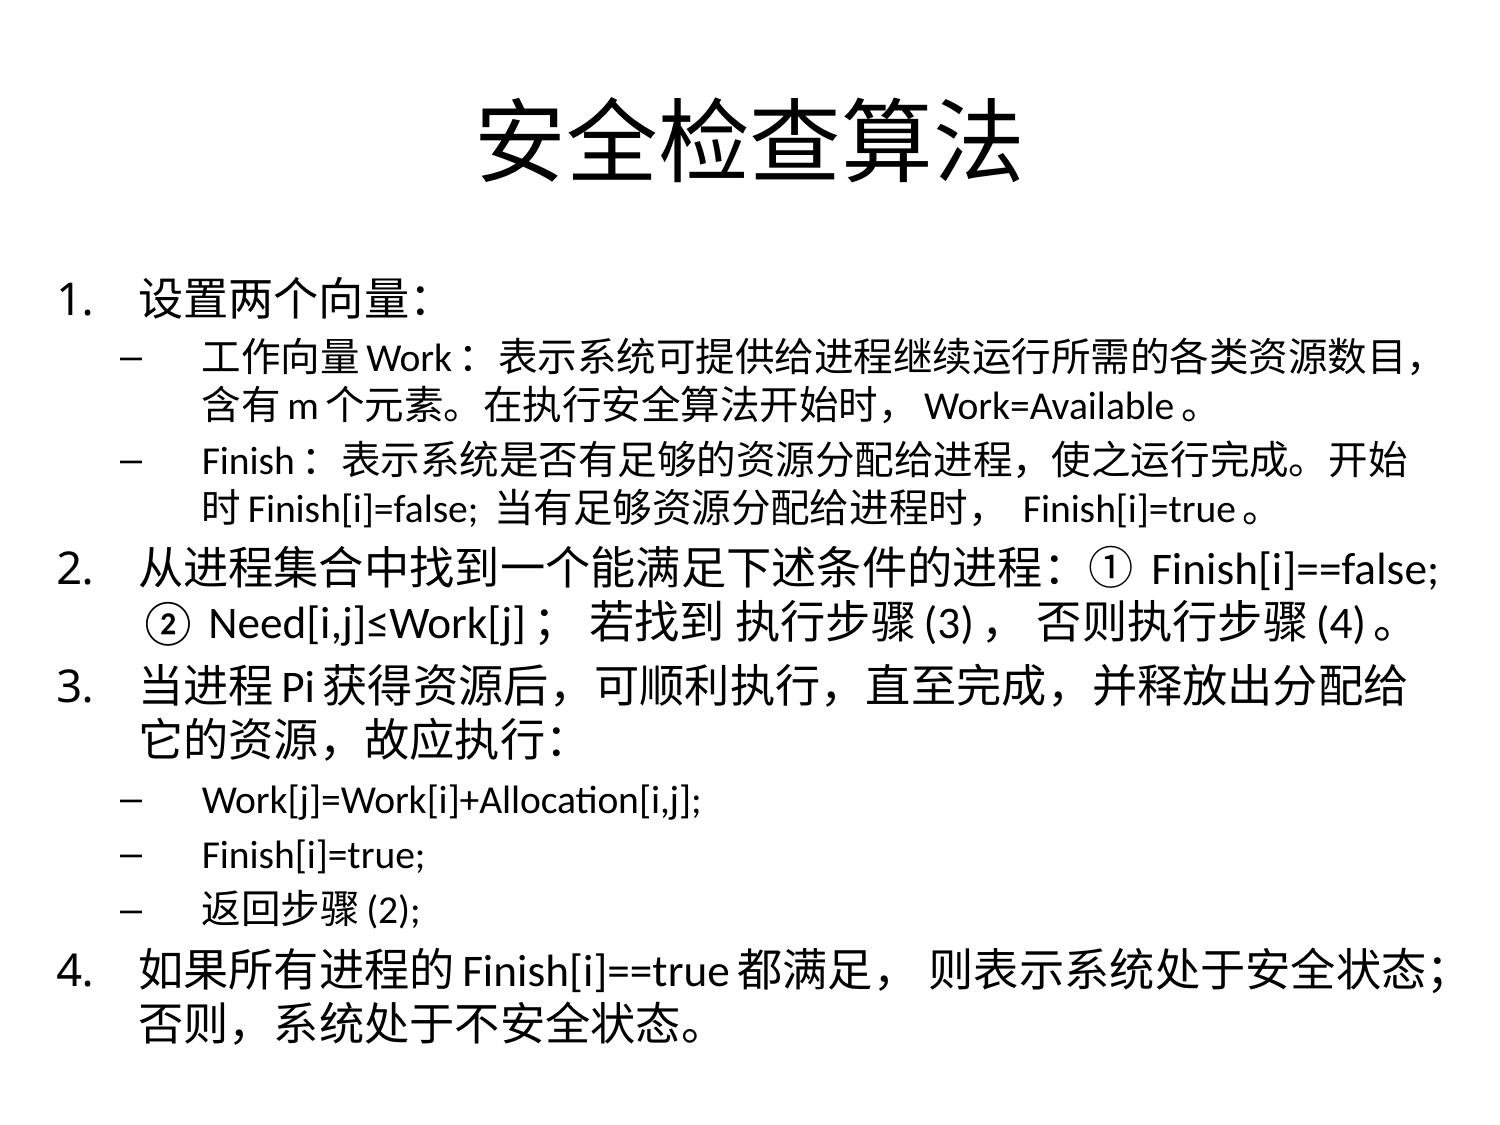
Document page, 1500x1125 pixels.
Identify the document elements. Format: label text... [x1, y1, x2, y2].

title 安全检查算法 [75, 45, 1425, 233]
list 设置两个向量： 工作向量Work：表示系统可提供给进程继续运行所需的各类资源数目，含有m个元素。在执行安全算法开始时，Work=Available。 Finish：表示系统是否有足够的资源分配给进程，使之运行完成。开始时Finish[i]=false; 当有足够资源分配给进程时， Finish[i]=true。 从进程集合中找到一个能满足下述条件的进程：① Finish[i]==false; ② Need[i,j]≤Work[j]； 若找到 执行步骤(3)， 否则执行步骤(4)。 当进程Pi获得资源后，可顺利执行，直至完成，并释放出分配给它的资源，故应执行： Work[j]=Work[i]+Allocation[i,j]; Finish[i]=true; 返回步骤(2); 如果所有进程的Finish[i]==true都满足， 则表示系统处于安全状态；否则，系统处于不安全状态。 [41, 262, 1459, 1106]
